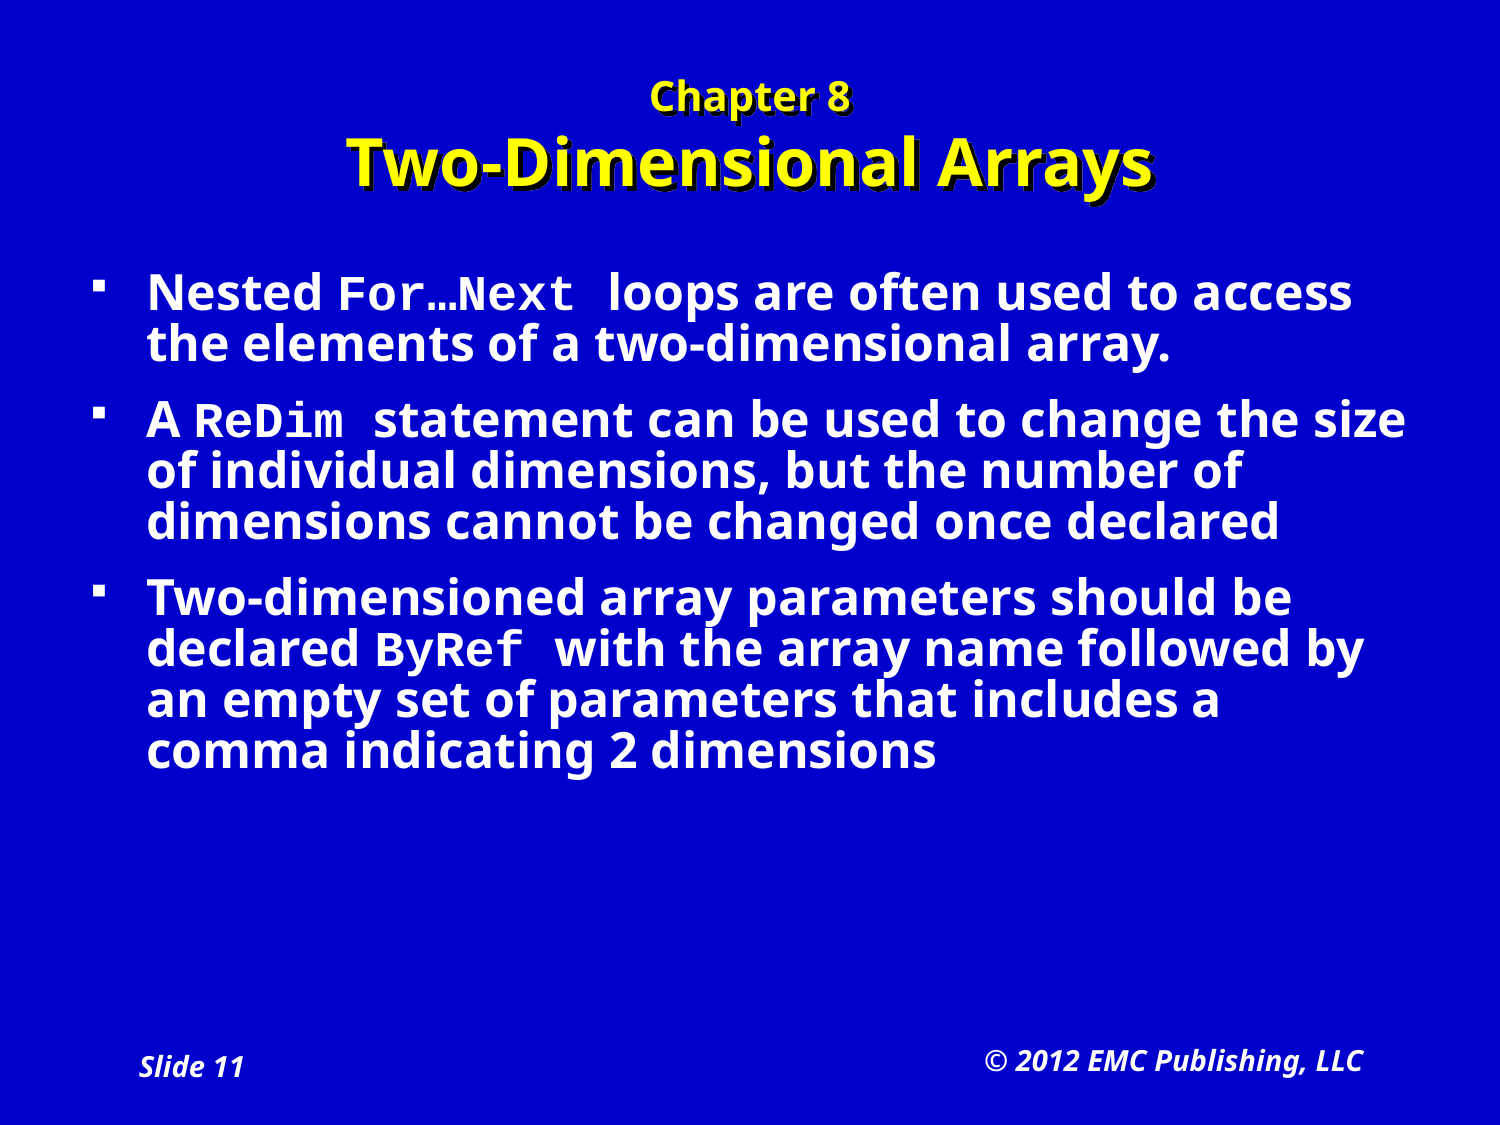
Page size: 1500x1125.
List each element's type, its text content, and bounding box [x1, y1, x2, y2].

list Nested For…Next loops are often used to access the elements of a two-dimensional array. A ReDim statement can be used to change the size of individual dimensions, but the number of dimensions cannot be changed once declared Two-dimensioned array parameters should be declared ByRef with the array name followed by an empty set of parameters that includes a comma indicating 2 dimensions [75, 262, 1425, 1005]
footer © 2012 EMC Publishing, LLC [885, 1037, 1379, 1091]
title Chapter 8 Two-Dimensional Arrays [112, 62, 1388, 262]
slide_number Slide 11 [123, 1040, 474, 1091]
